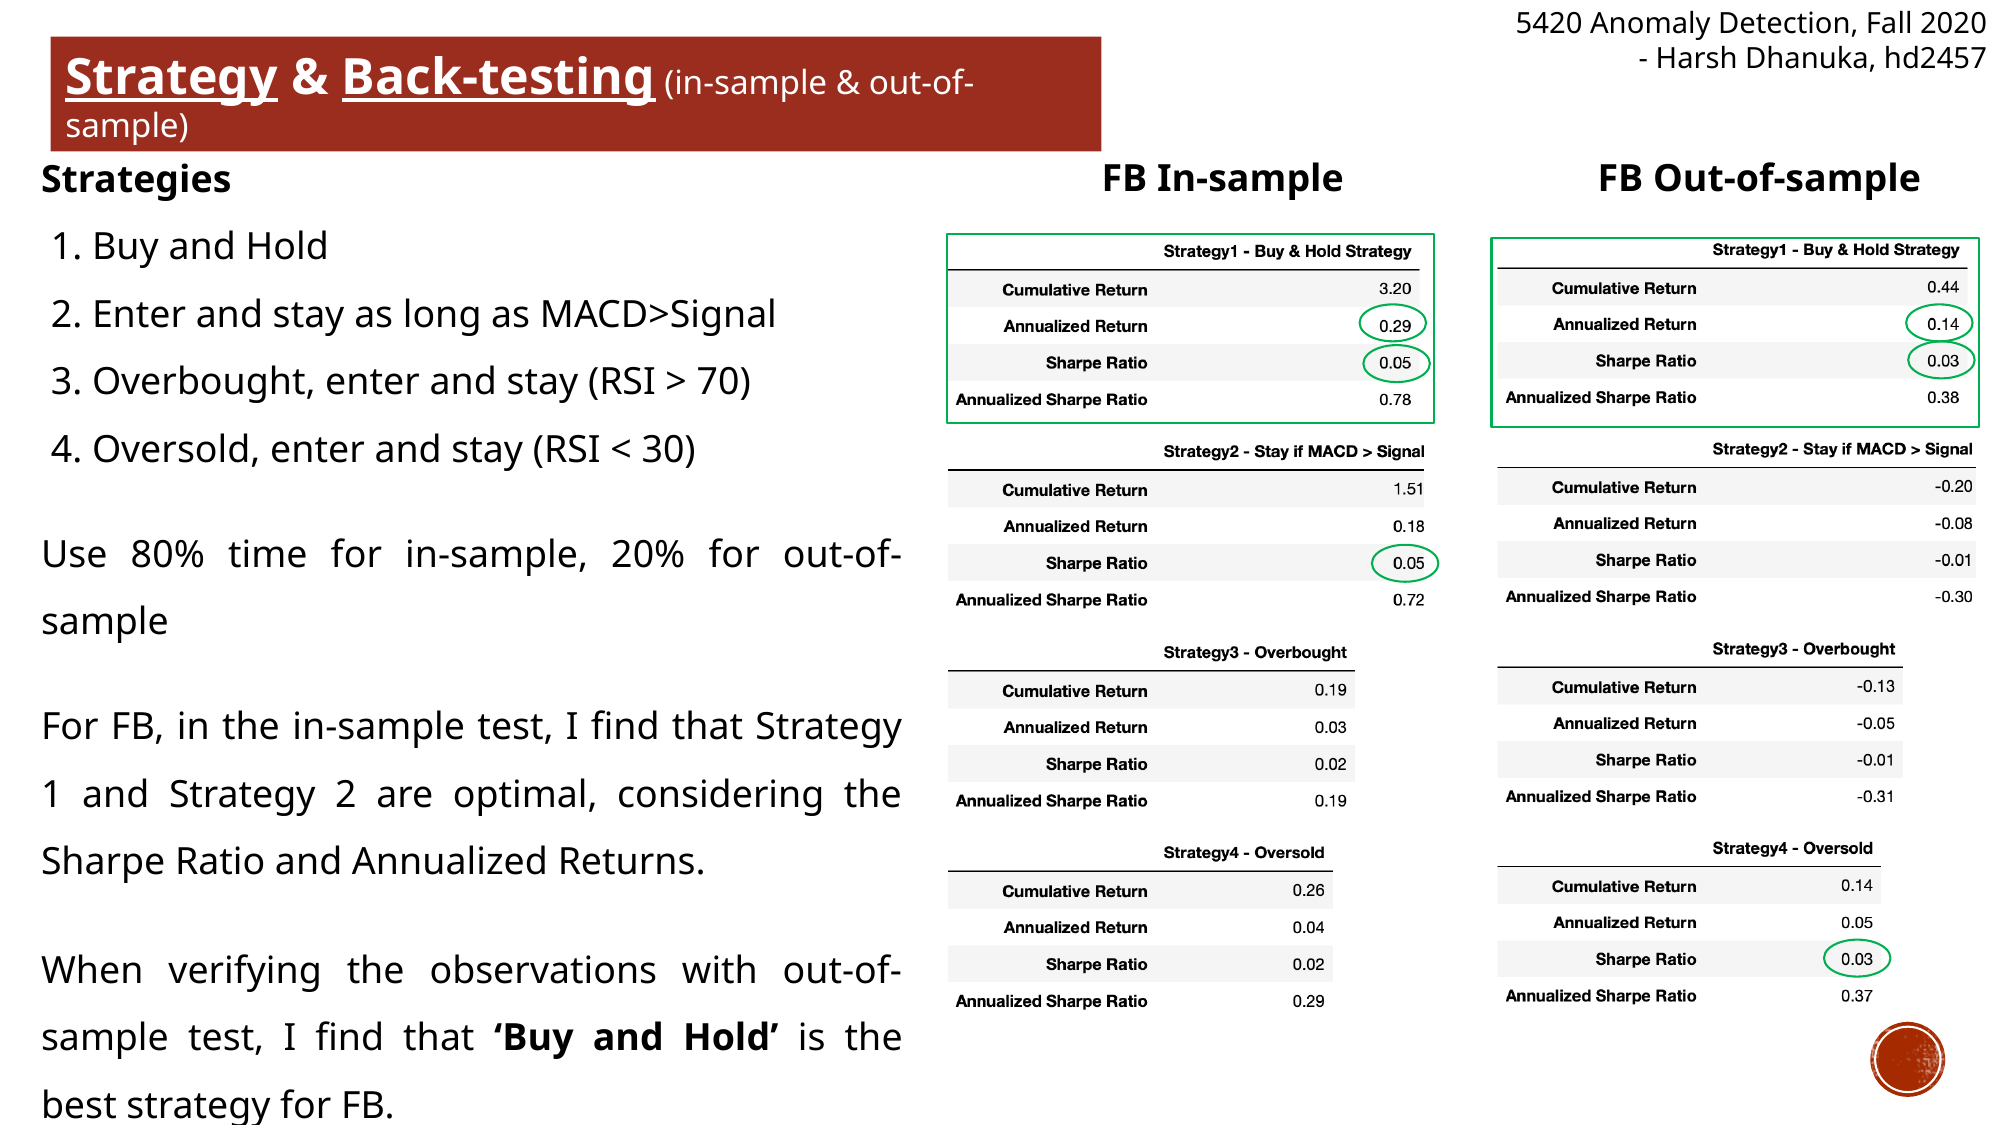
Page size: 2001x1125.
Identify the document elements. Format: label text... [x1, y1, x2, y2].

text_box [946, 233, 1435, 424]
picture [944, 236, 1424, 1018]
text_box Strategies 1. Buy and Hold 2. Enter and stay as long as MACD>Signal 3. Overbought, enter and stay (RSI > 70) 4. Oversold, enter and stay (RSI < 30) Use 80% time for in-sample, 20% for out-of-sample For FB, in the in-sample test, I find that Strategy 1 and Strategy 2 are optimal, considering the Sharpe Ratio and Annualized Returns. When verifying the observations with out-of-sample test, I find that ‘Buy and Hold’ is the best strategy for FB. [26, 124, 918, 1125]
text_box Strategy & Back-testing (in-sample & out-of-sample) [50, 36, 1102, 152]
text_box FB In-sample [1086, 146, 1360, 207]
picture [1487, 236, 1976, 1018]
text_box [1976, 237, 1980, 428]
text_box [1425, 547, 1440, 580]
text_box 5420 Anomaly Detection, Fall 2020 - Harsh Dhanuka, hd2457 [1357, 0, 2000, 83]
text_box FB Out-of-sample [1582, 146, 1937, 207]
